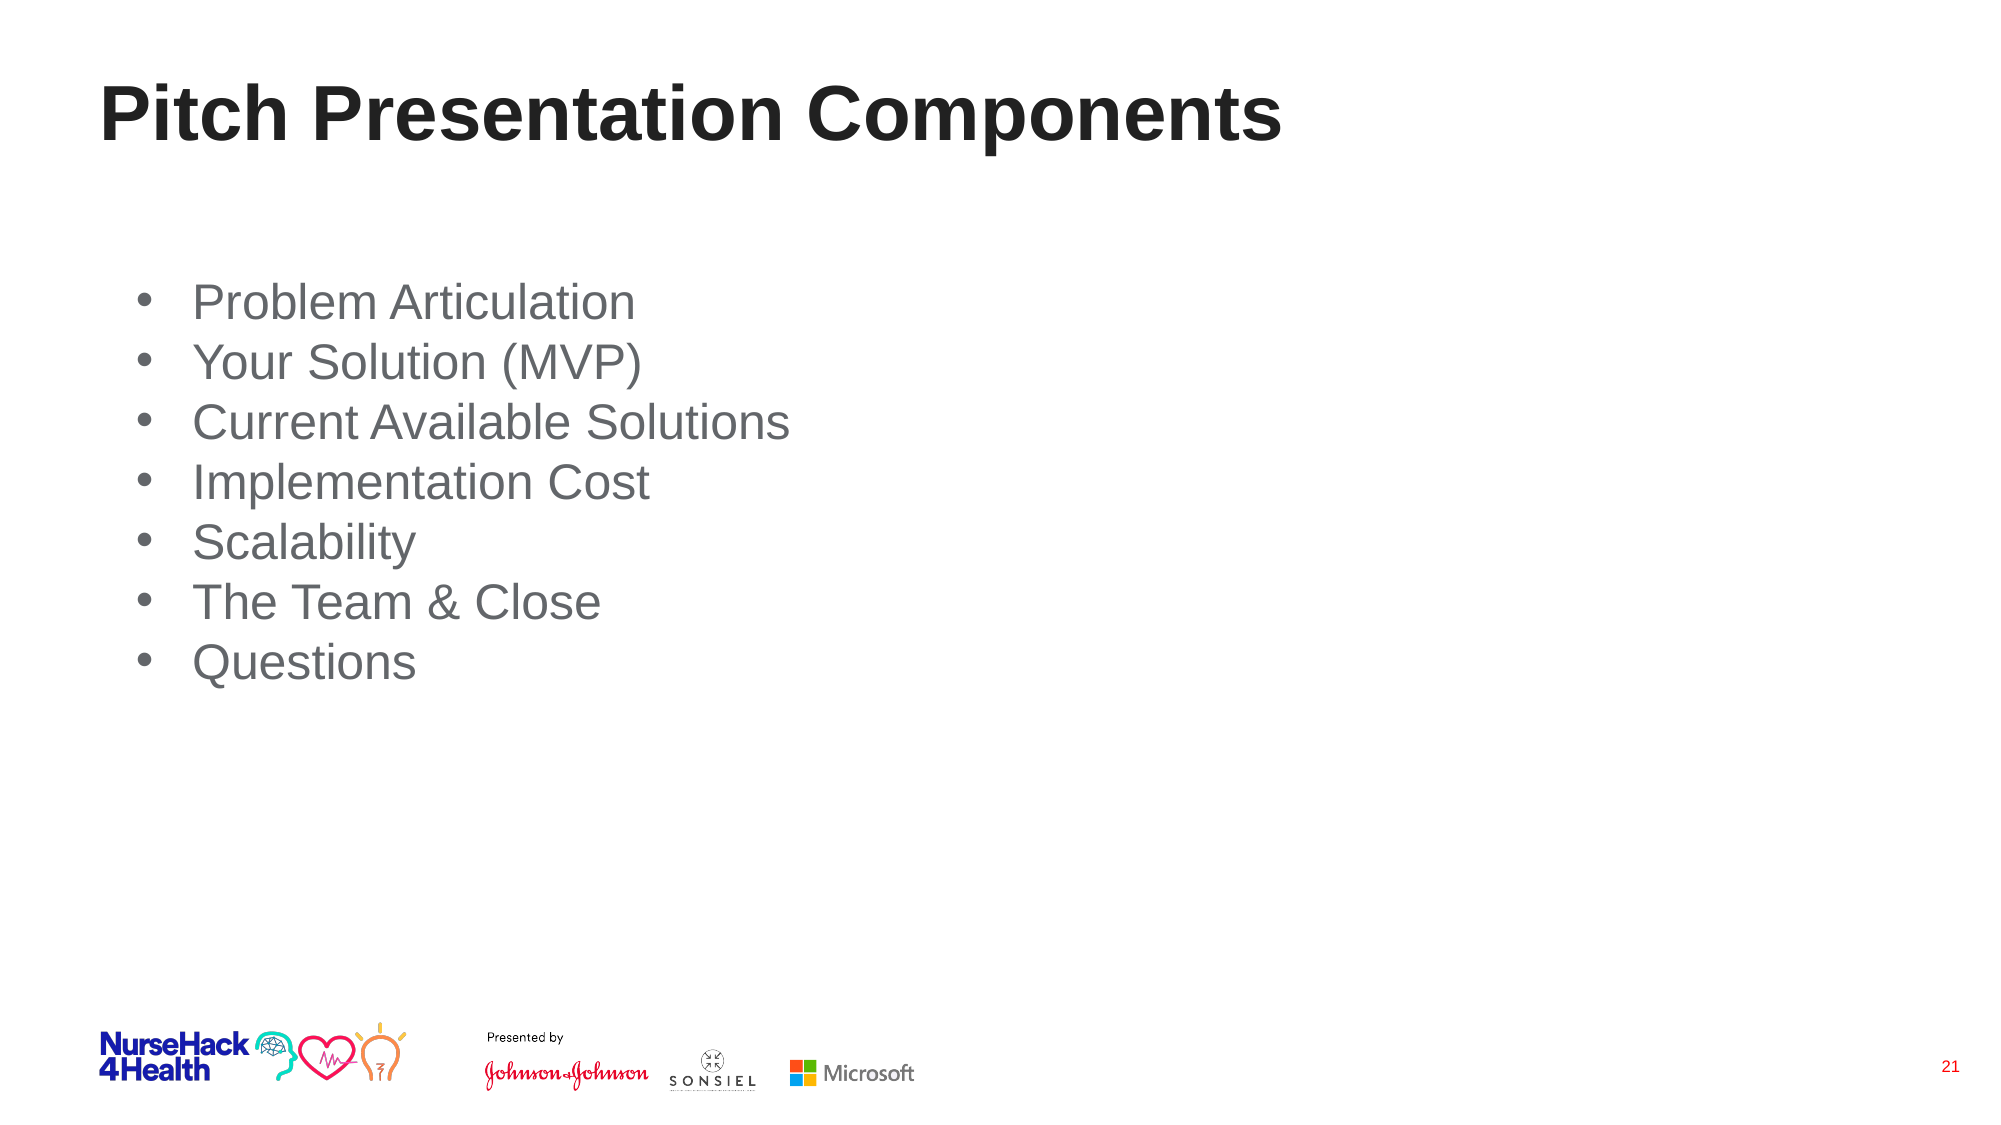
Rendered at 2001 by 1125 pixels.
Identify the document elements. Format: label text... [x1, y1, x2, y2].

title Pitch Presentation Components [98, 61, 1765, 158]
list Problem Articulation Your Solution (MVP) Current Available Solutions Implementation Cost Scalability The Team & Close Questions [135, 268, 1939, 958]
slide_number 21 [1900, 1038, 1976, 1094]
picture [430, 1011, 925, 1125]
